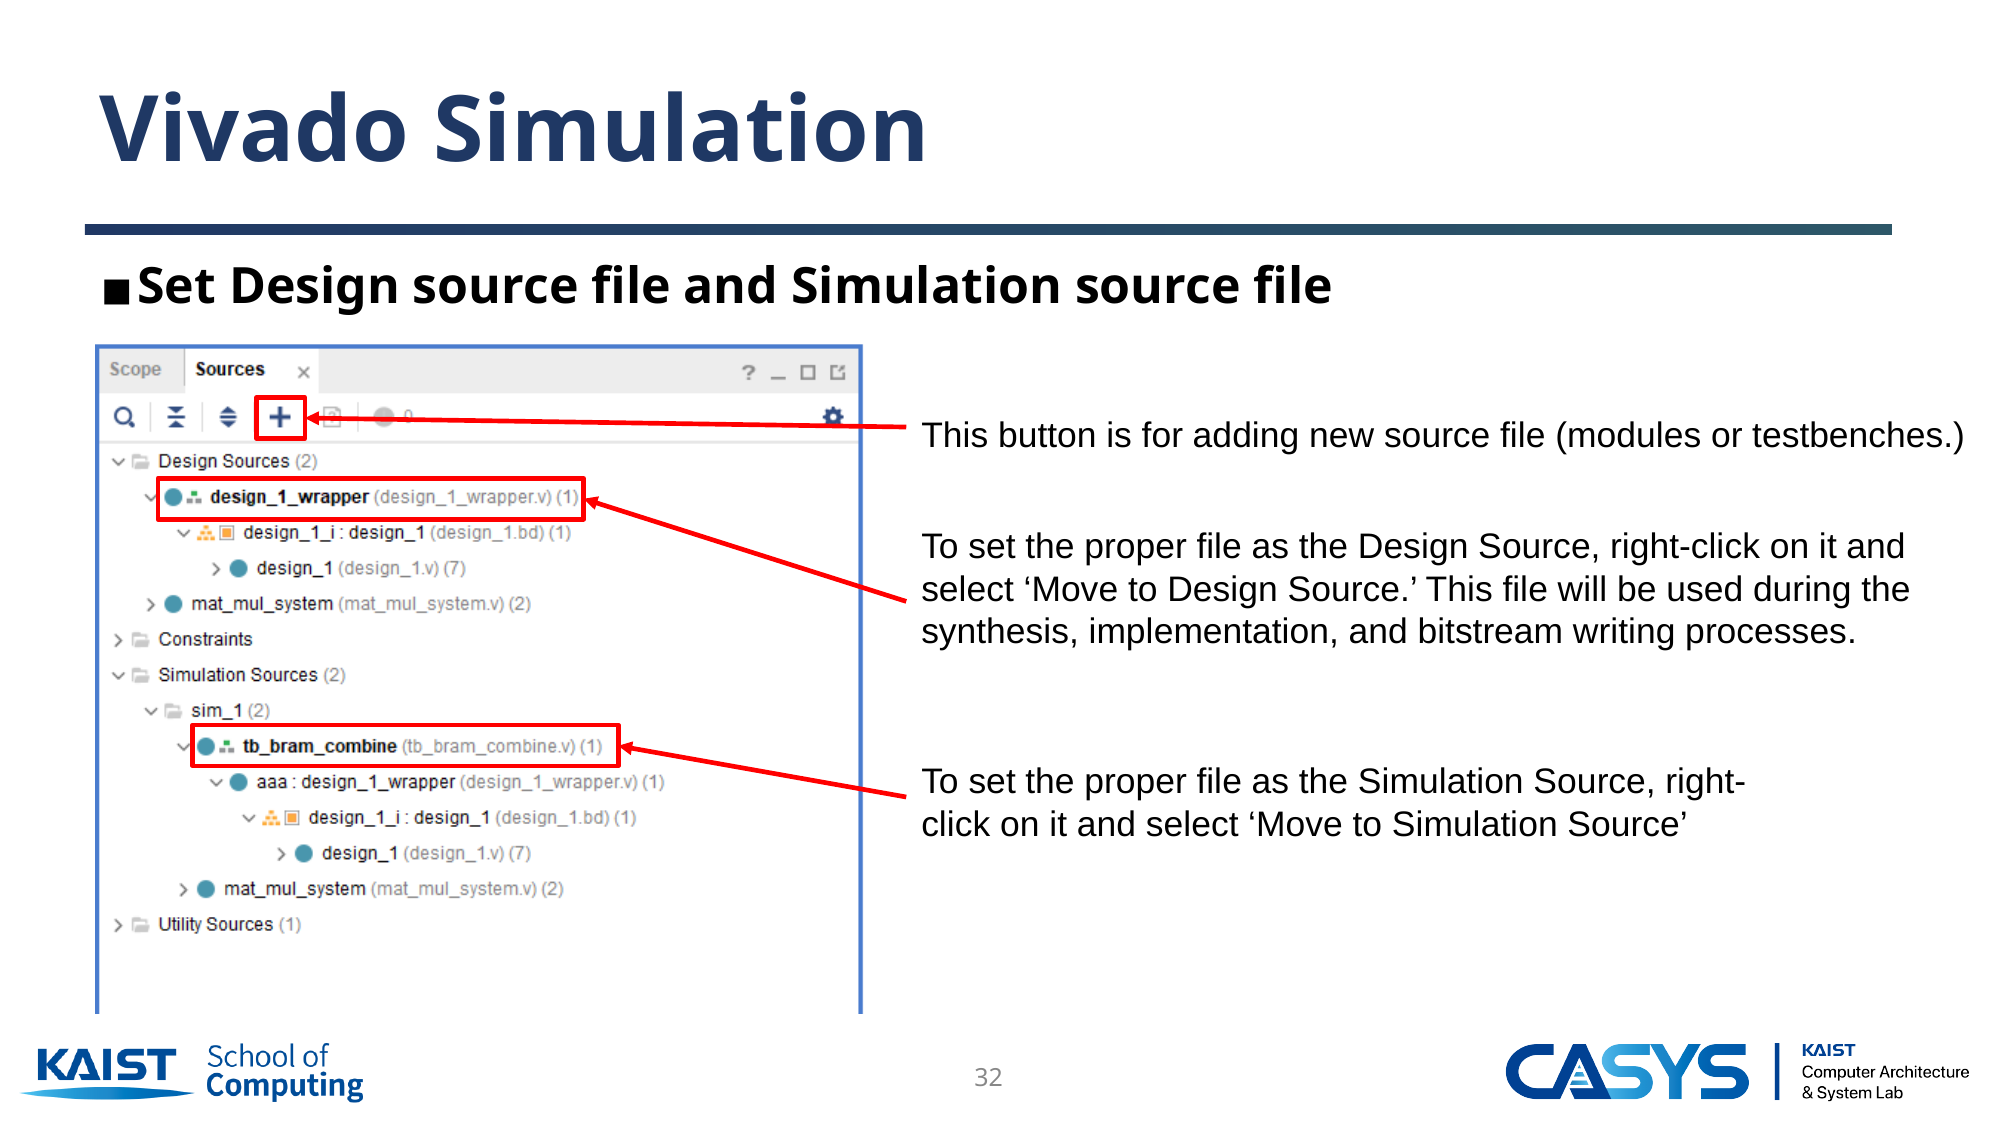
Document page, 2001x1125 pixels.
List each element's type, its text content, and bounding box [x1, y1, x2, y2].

text_box To set the proper file as the Simulation Source, right-click on it and select ‘Move to Simulation Source’ [906, 743, 1815, 851]
title Vivado Simulation [84, 28, 1892, 236]
picture [1492, 1030, 1982, 1113]
picture [94, 343, 872, 1014]
picture [18, 1042, 363, 1103]
text_box To set the proper file as the Design Source, right-click on it and select ‘Move to Design Source.’ This file will be used during the synthesis, implementation, and bitstream writing processes. [906, 508, 1927, 695]
list Set Design source file and Simulation source file [85, 245, 1893, 1022]
slide_number ‹#› [763, 1042, 1214, 1103]
text_box This button is for adding new source file (modules or testbenches.) [906, 397, 2000, 457]
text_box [617, 745, 907, 798]
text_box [304, 417, 907, 428]
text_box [583, 498, 907, 602]
